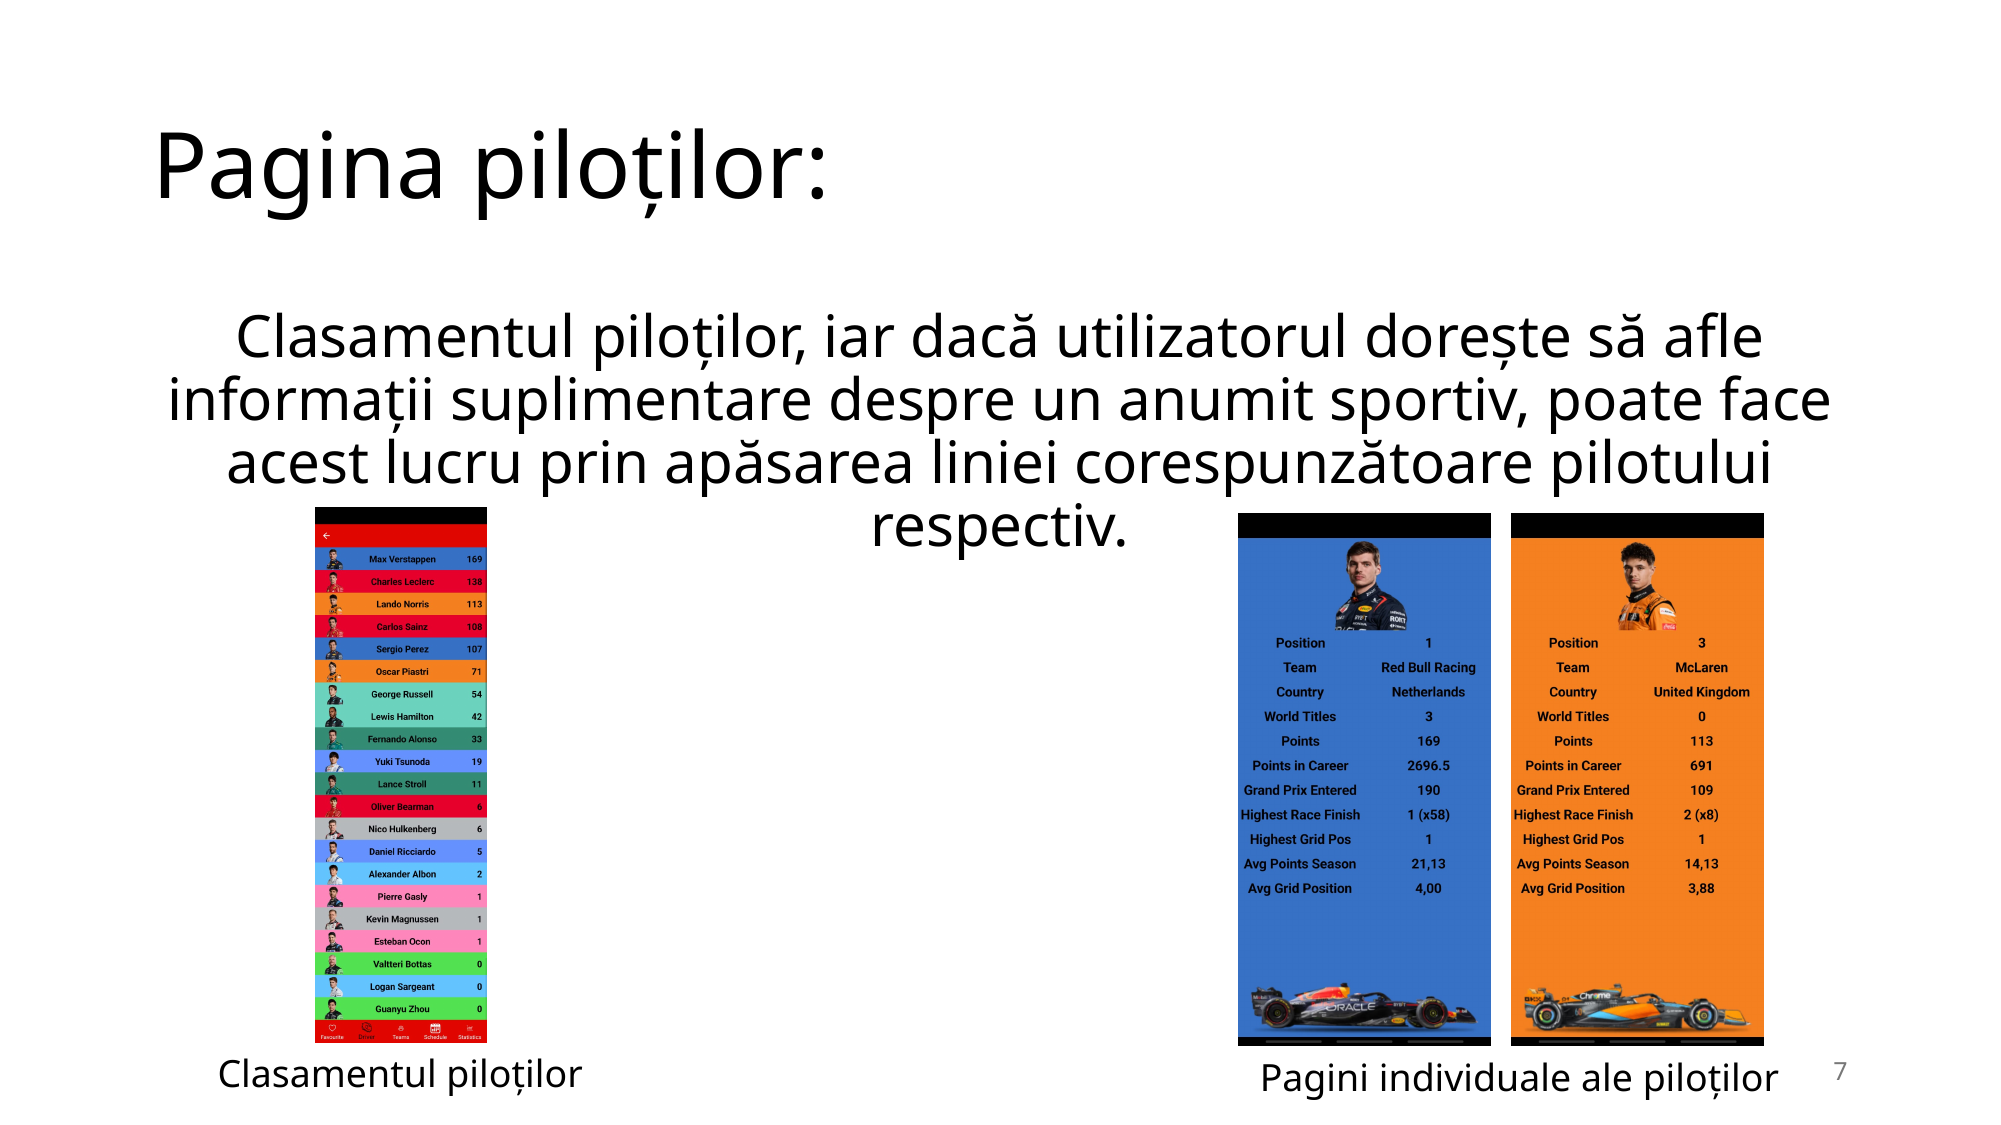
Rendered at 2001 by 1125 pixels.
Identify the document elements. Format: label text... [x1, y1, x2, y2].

slide_number 7 [1764, 1042, 1863, 1103]
text_box Pagini individuale ale piloților [1245, 1046, 1795, 1107]
list Clasamentul piloților, iar dacă utilizatorul dorește să afle informații suplimentare despre un anumit sportiv, poate face acest lucru prin apăsarea liniei corespunzătoare pilotului respectiv. [137, 299, 1863, 1014]
picture [1510, 512, 1764, 1046]
text_box Clasamentul piloților [202, 1042, 598, 1103]
title Pagina piloților: [137, 59, 1863, 278]
slide_number 7 [1492, 1042, 1510, 1046]
picture [314, 506, 487, 1043]
picture [1238, 512, 1492, 1046]
